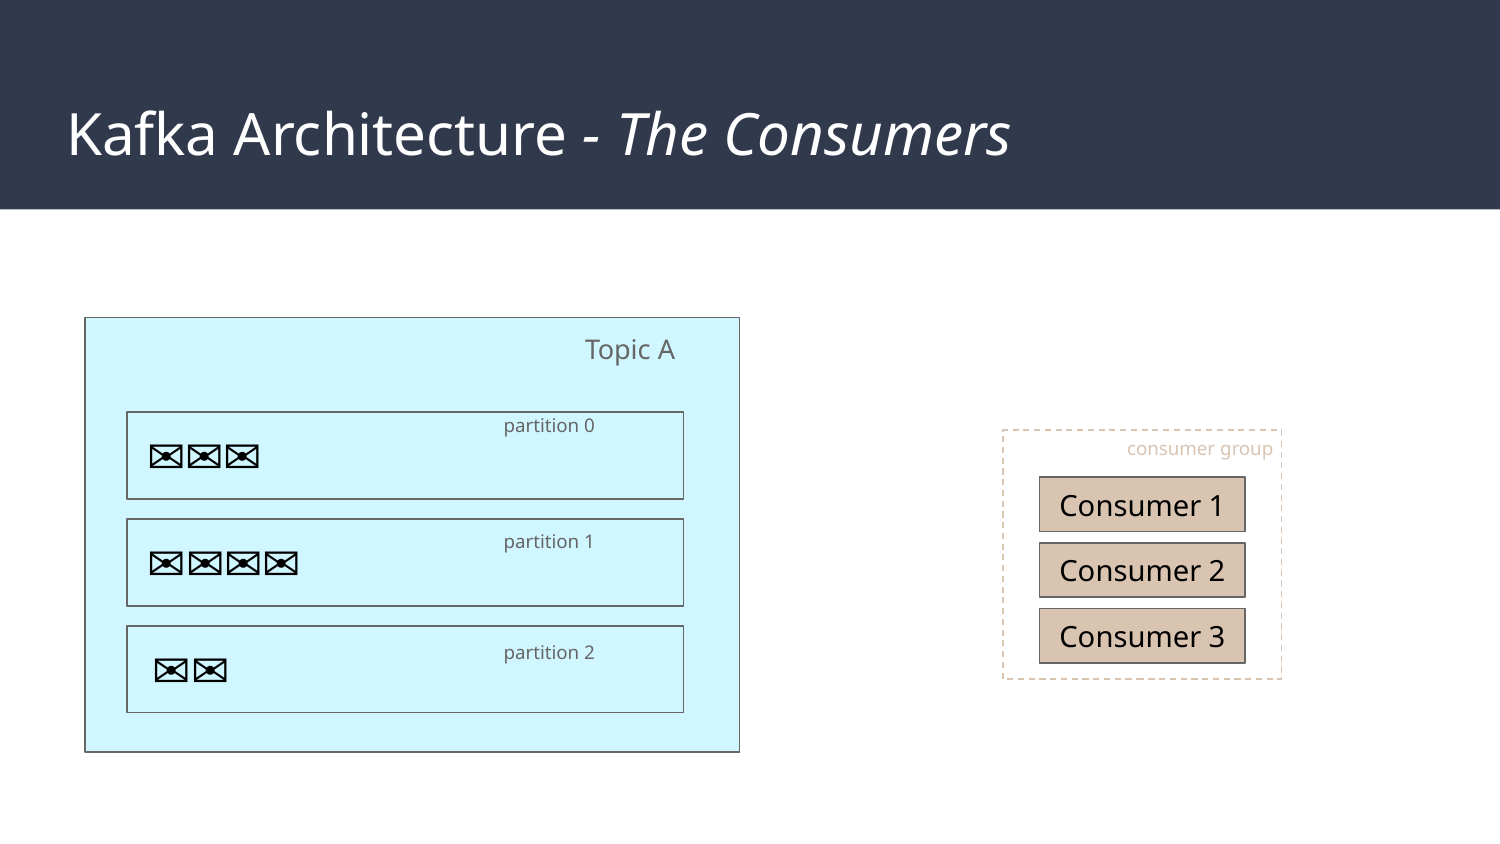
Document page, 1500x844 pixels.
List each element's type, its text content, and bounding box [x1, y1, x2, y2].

text_box Consumer 3 [1039, 608, 1246, 663]
text_box Topic A [542, 317, 800, 405]
text_box [84, 317, 740, 752]
title Kafka Architecture - The Consumers [51, 82, 1449, 185]
text_box [127, 518, 684, 606]
text_box ✉️✉️✉️ [119, 413, 411, 499]
text_box consumer group [1112, 421, 1292, 472]
text_box partition 1 [468, 514, 726, 602]
text_box partition 0 [468, 399, 726, 486]
text_box ✉️✉️ [138, 626, 385, 712]
text_box [127, 625, 468, 713]
text_box ✉️✉️✉️✉️ [132, 519, 469, 605]
text_box Consumer 1 [1039, 477, 1246, 532]
text_box [127, 412, 684, 499]
text_box [1003, 430, 1282, 680]
text_box Consumer 2 [1039, 542, 1246, 598]
text_box partition 2 [468, 625, 726, 713]
